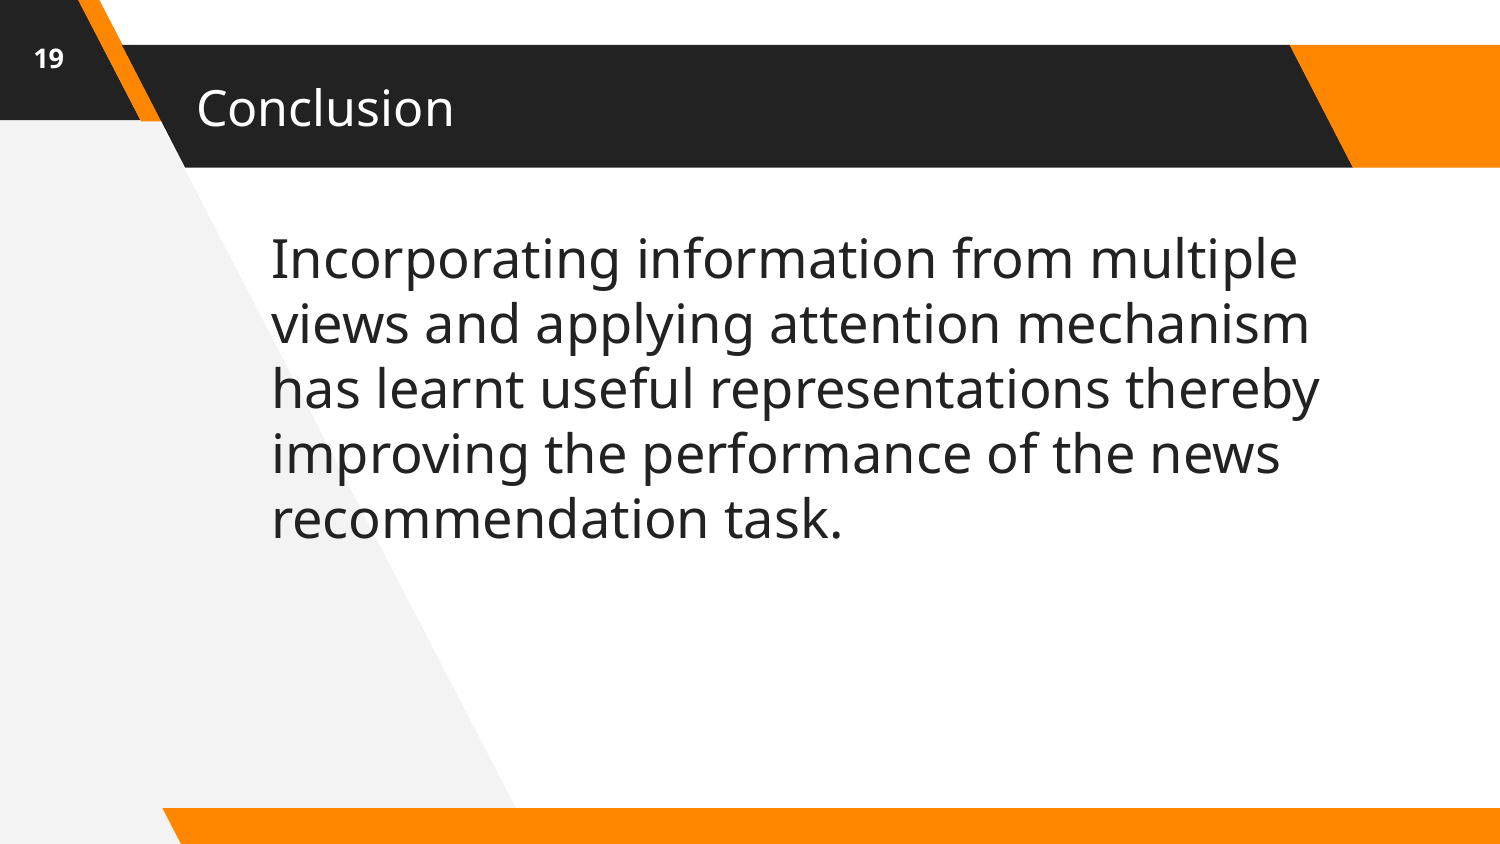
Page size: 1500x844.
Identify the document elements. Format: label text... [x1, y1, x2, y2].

slide_number ‹#› [0, 0, 98, 121]
list Incorporating information from multiple views and applying attention mechanism has learnt useful representations thereby improving the performance of the news recommendation task. [181, 209, 1425, 808]
title Conclusion [181, 45, 1285, 169]
